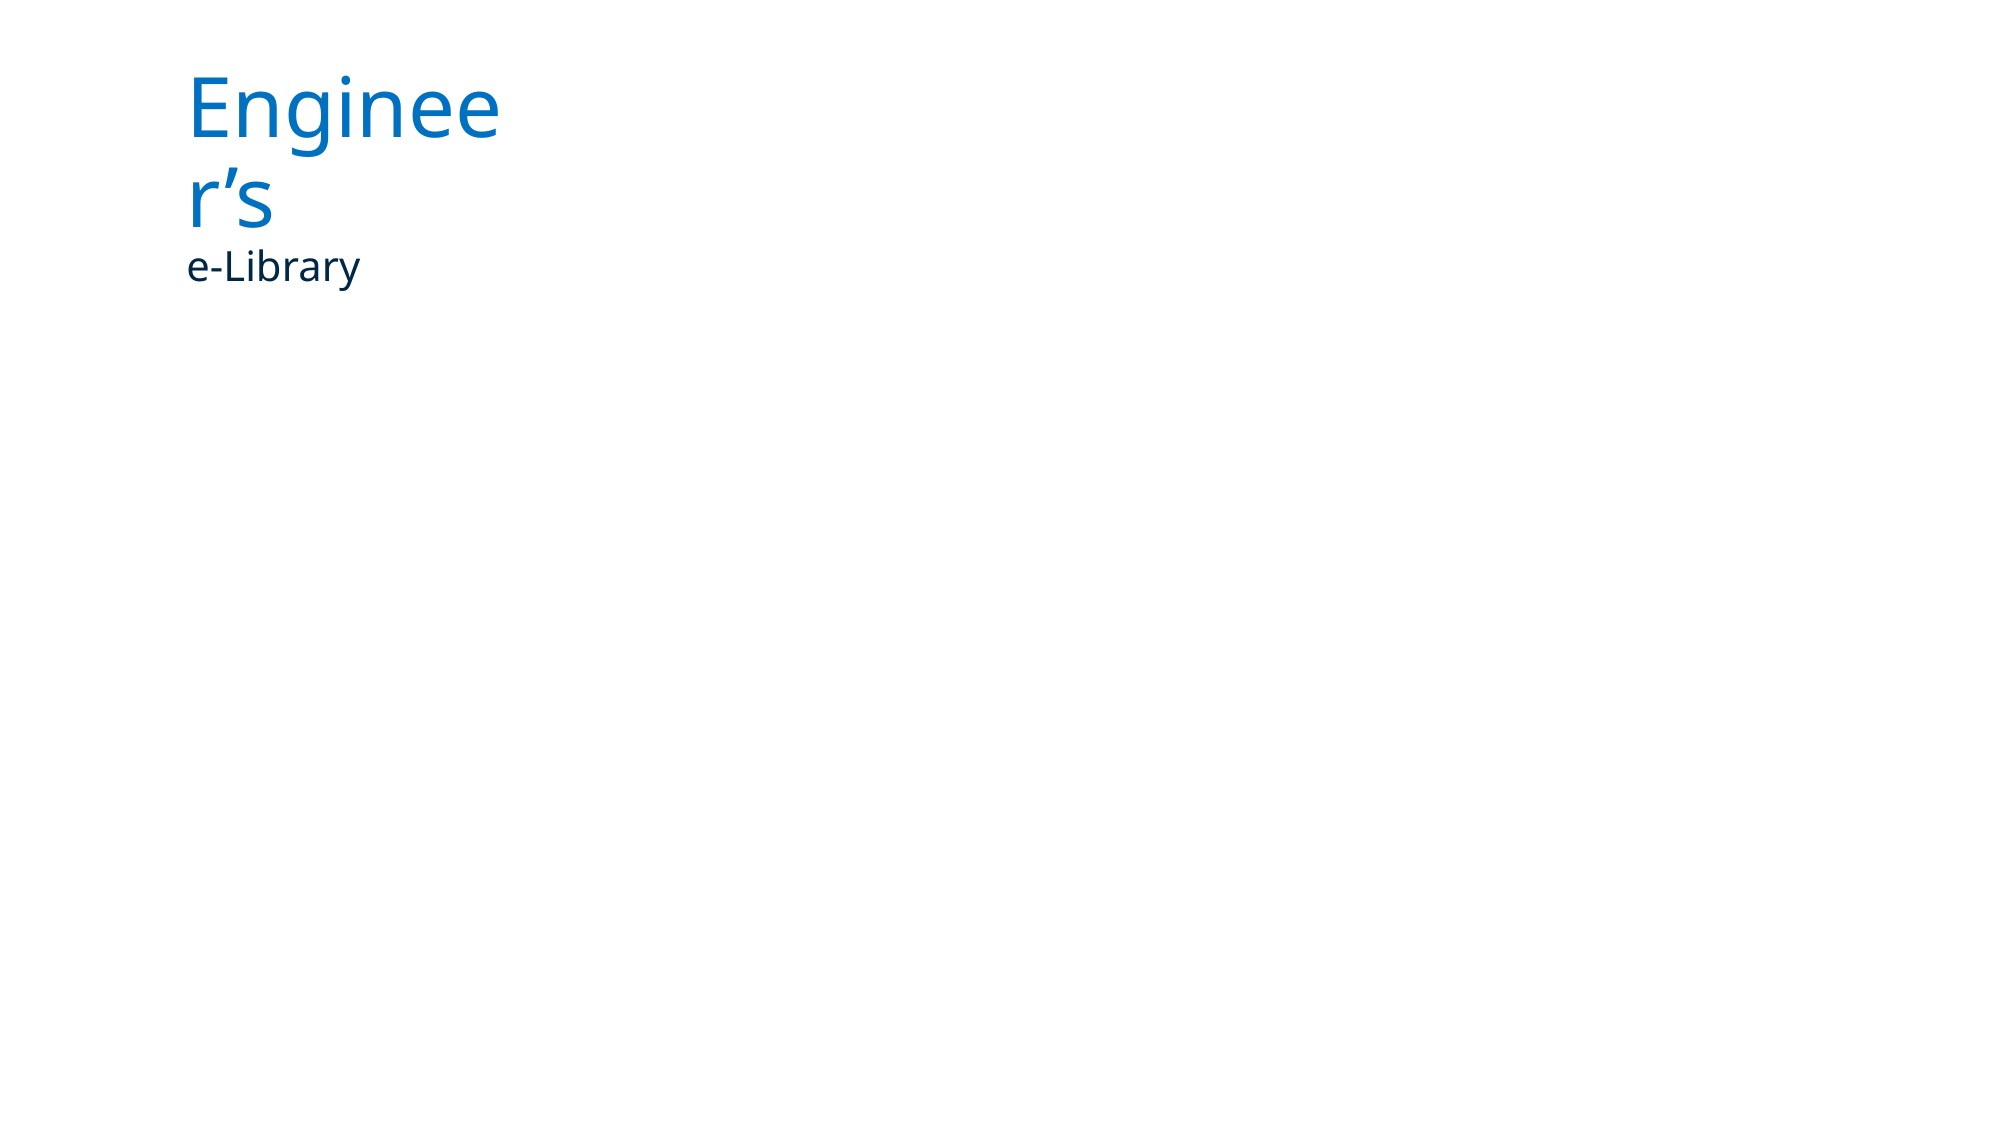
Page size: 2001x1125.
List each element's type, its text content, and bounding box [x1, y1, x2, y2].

title Engineer’s e-Library [171, 154, 542, 299]
